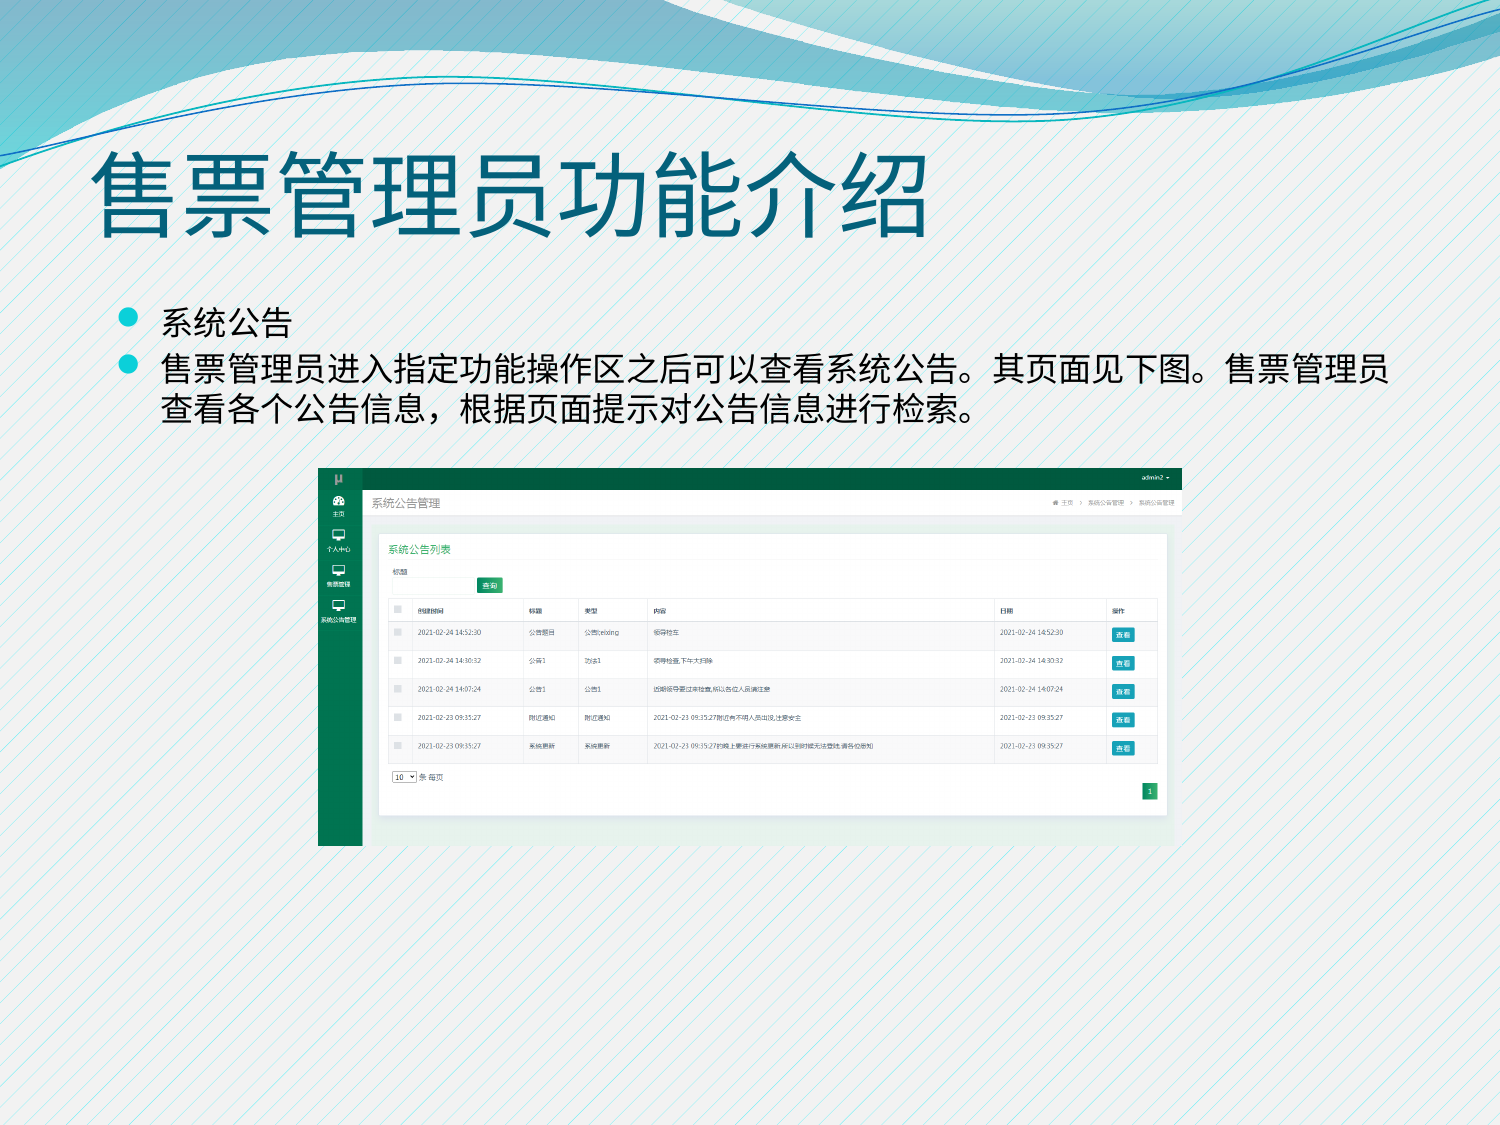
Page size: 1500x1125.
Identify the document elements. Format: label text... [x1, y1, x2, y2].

title 售票管理员功能介绍 [88, 110, 1439, 249]
text_box 系统公告 售票管理员进入指定功能操作区之后可以查看系统公告。其页面见下图。售票管理员查看各个公告信息，根据页面提示对公告信息进行检索。 [101, 294, 1426, 436]
picture [318, 468, 1182, 846]
